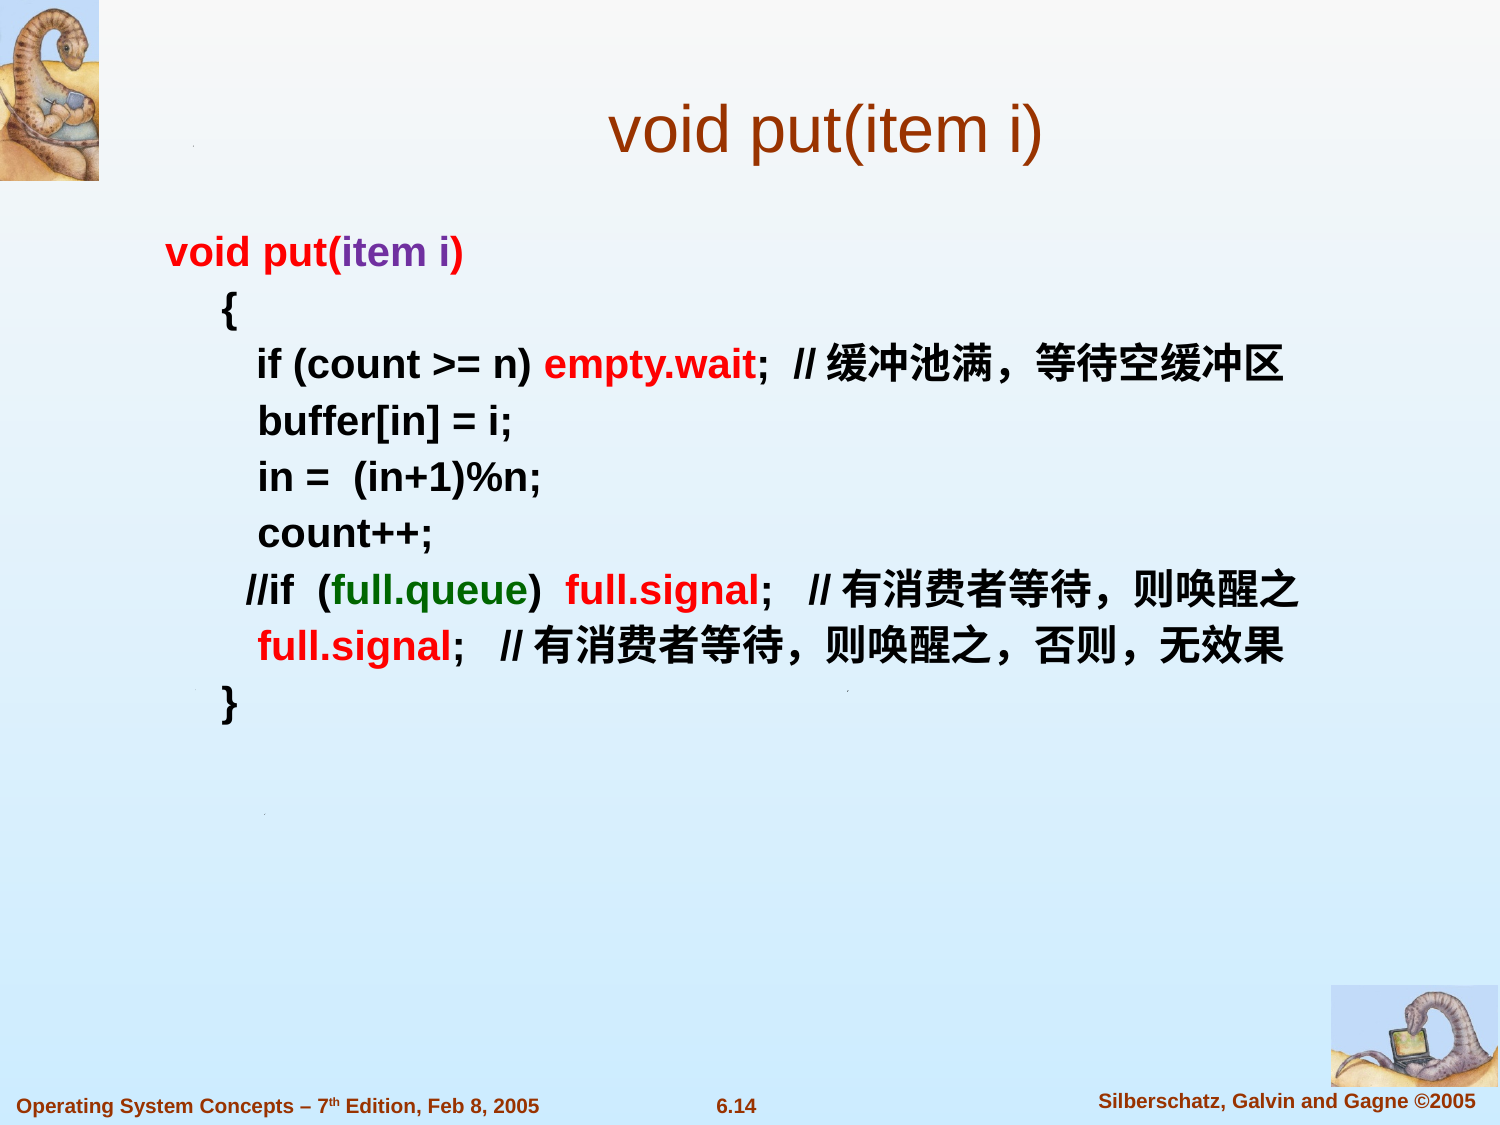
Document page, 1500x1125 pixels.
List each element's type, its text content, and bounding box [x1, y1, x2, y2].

title void put(item i) [189, 34, 1465, 174]
picture [1331, 985, 1498, 1087]
list void put(item i) { if (count >= n) empty.wait; //缓冲池满，等待空缓冲区 buffer[in] = i; in = (in+1)%n; count++; //if (full.queue) full.signal; //有消费者等待，则唤醒之 full.signal; //有消费者等待，则唤醒之，否则，无效果 } [150, 217, 1424, 1023]
picture [0, 0, 99, 181]
